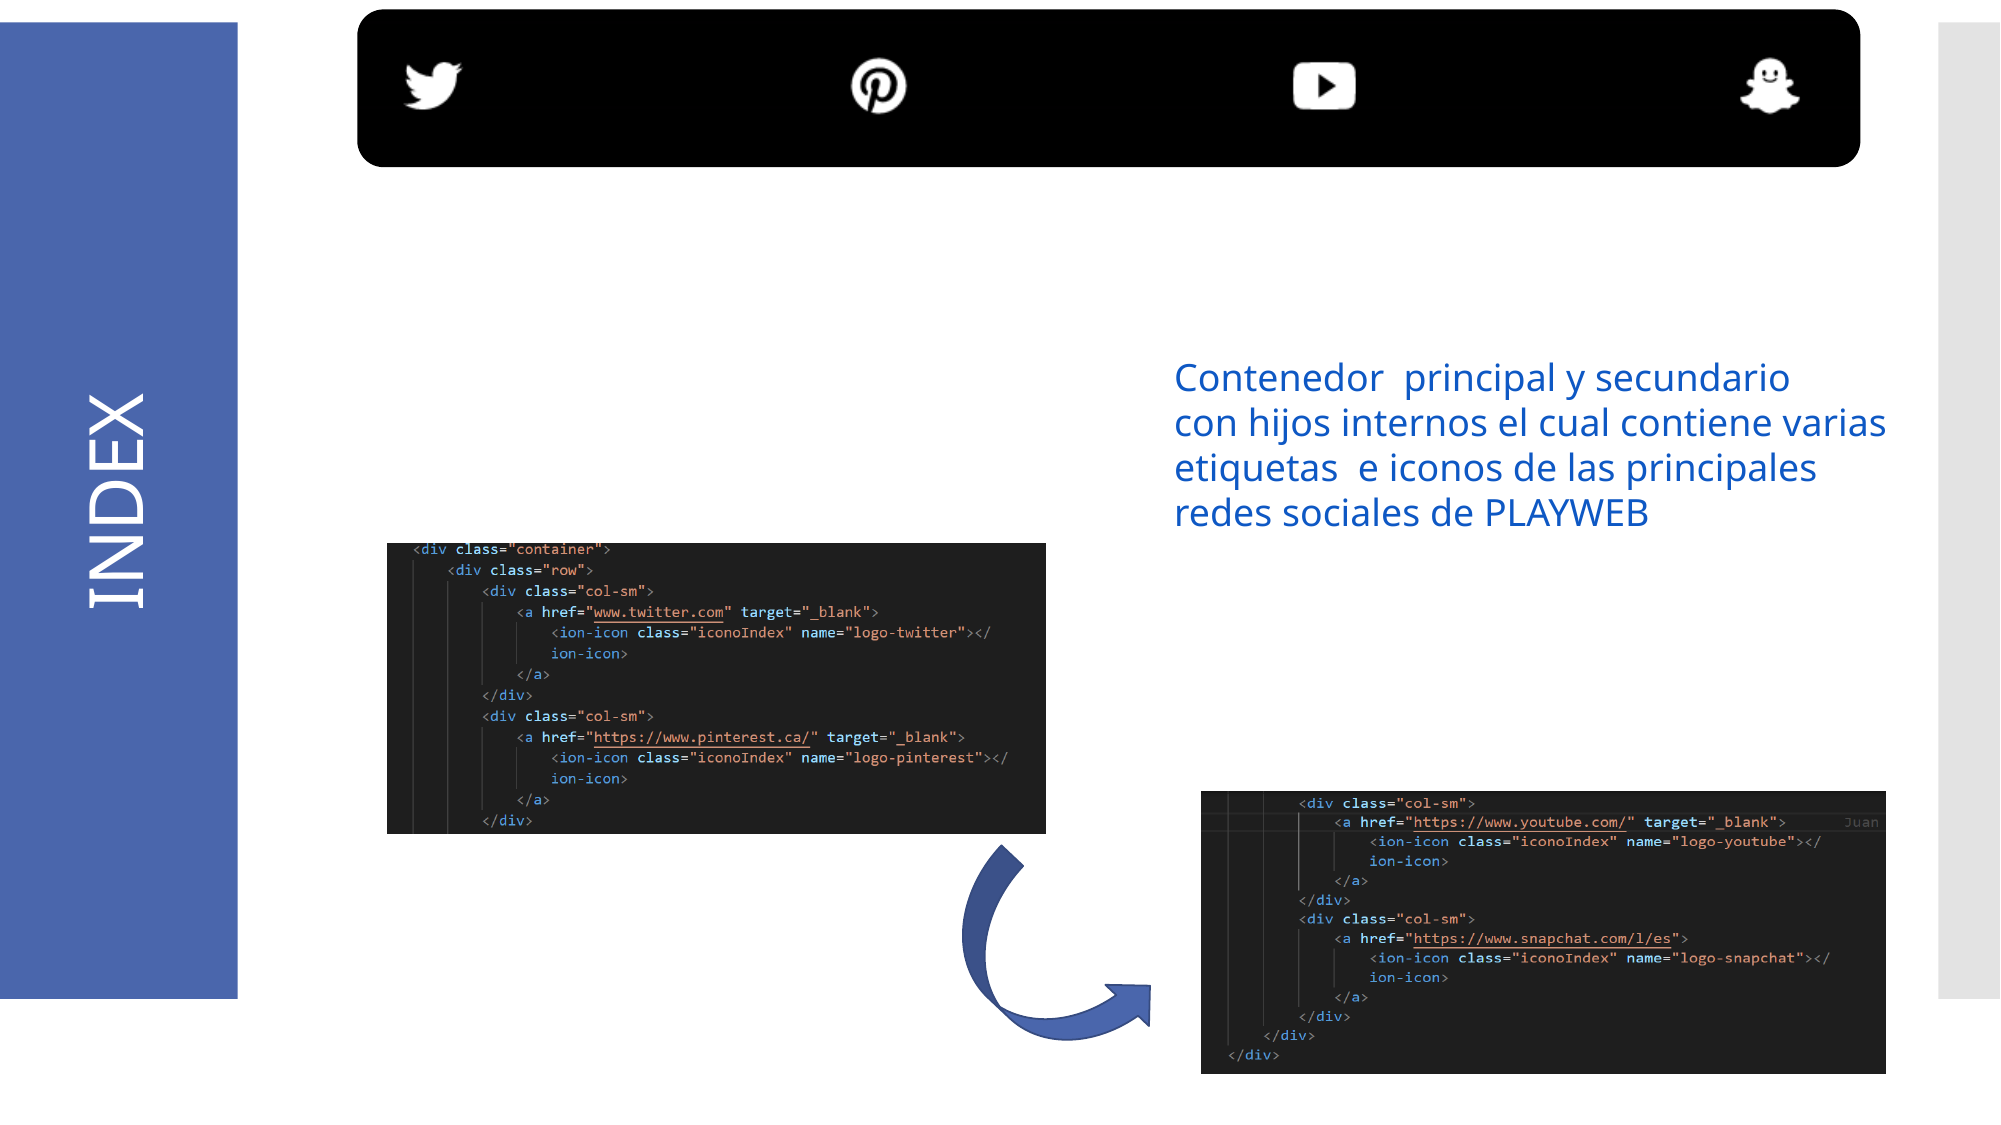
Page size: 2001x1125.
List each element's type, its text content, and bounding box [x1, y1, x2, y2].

title INDEX [0, 22, 238, 982]
picture [386, 543, 1046, 834]
text_box [962, 844, 1151, 1041]
picture [1201, 790, 1886, 1074]
text_box Contenedor principal y secundario con hijos internos el cual contiene varias etiquetas e iconos de las principales redes sociales de PLAYWEB [1159, 346, 1913, 542]
picture [357, 9, 1861, 168]
